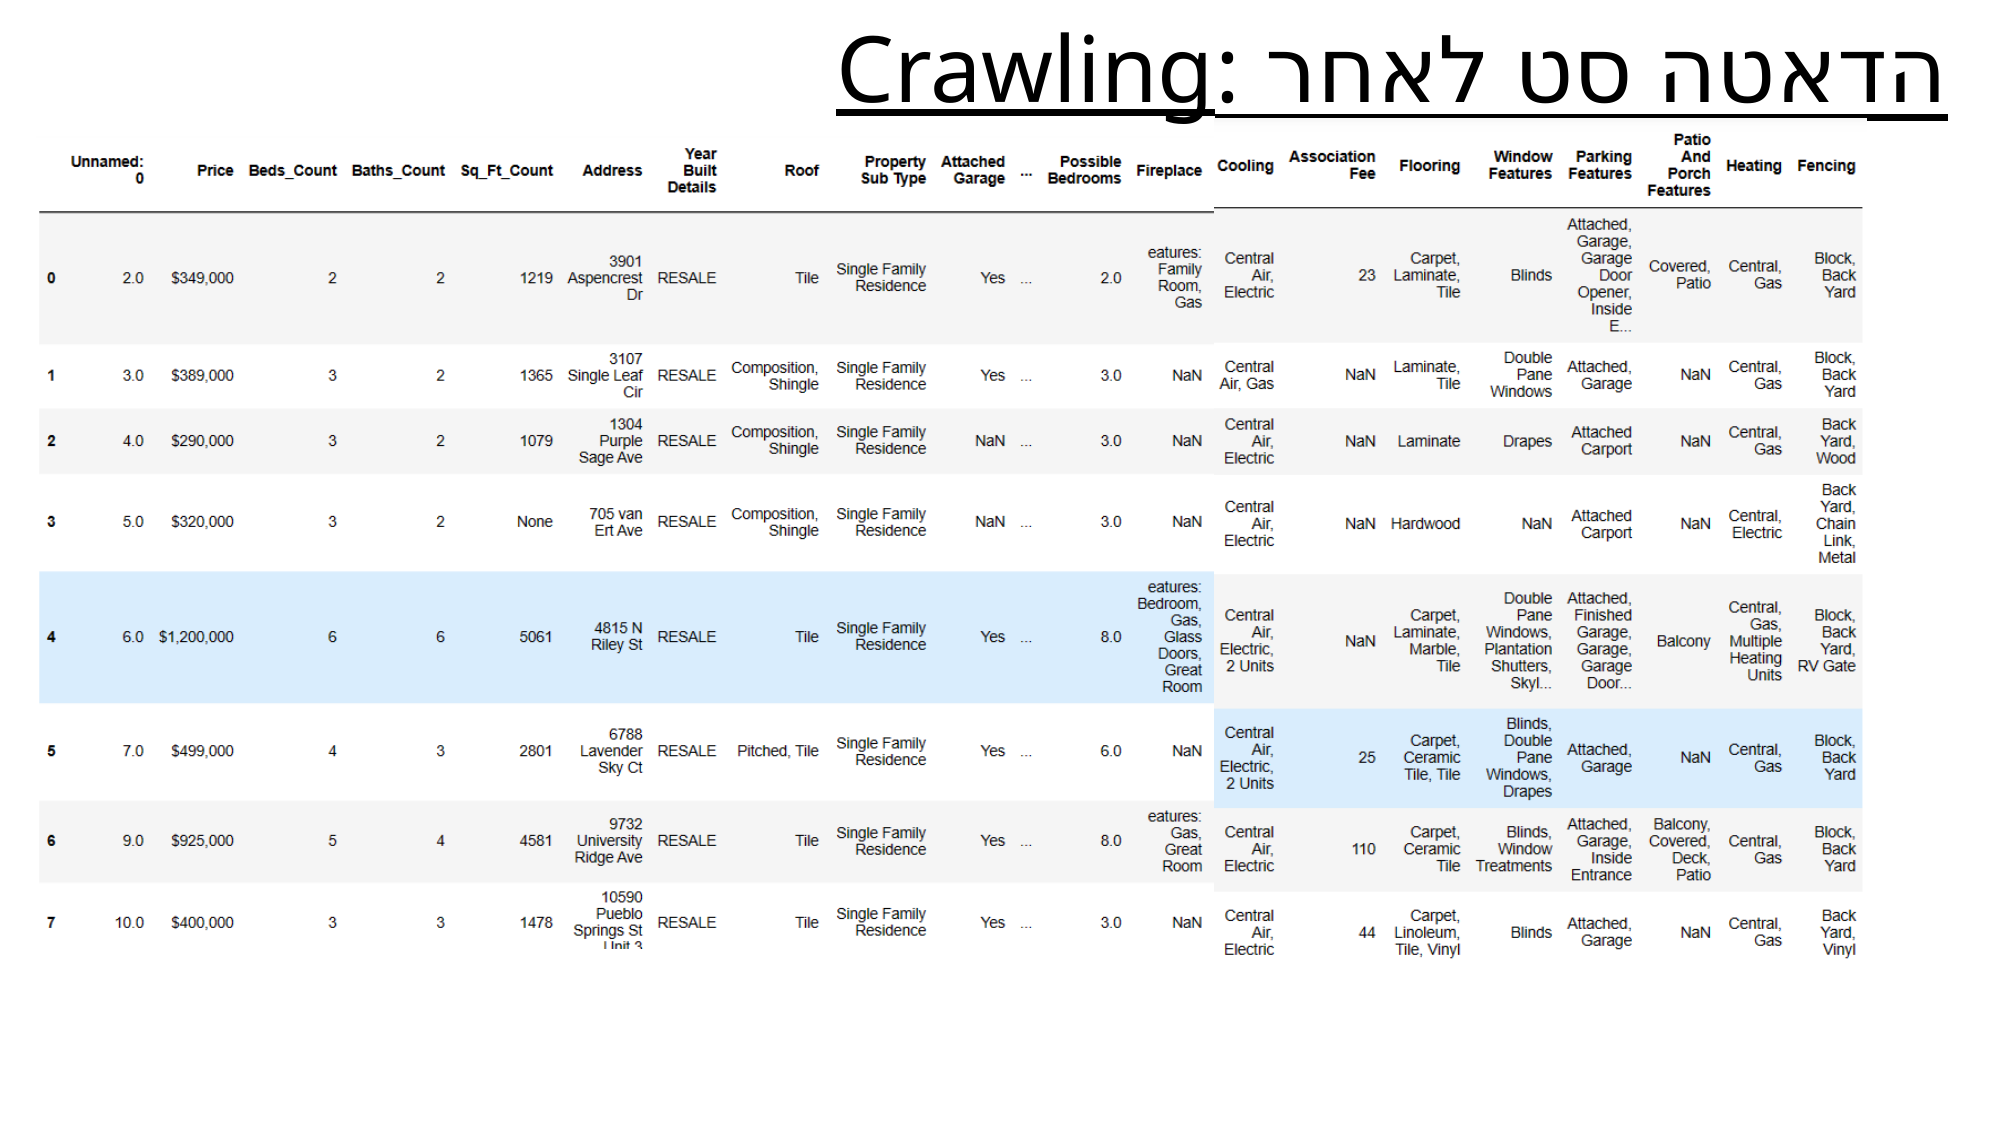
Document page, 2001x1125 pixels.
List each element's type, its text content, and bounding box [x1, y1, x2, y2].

title הדאטה סט לאחר :Crawling [237, 0, 1963, 167]
picture [36, 118, 1867, 973]
